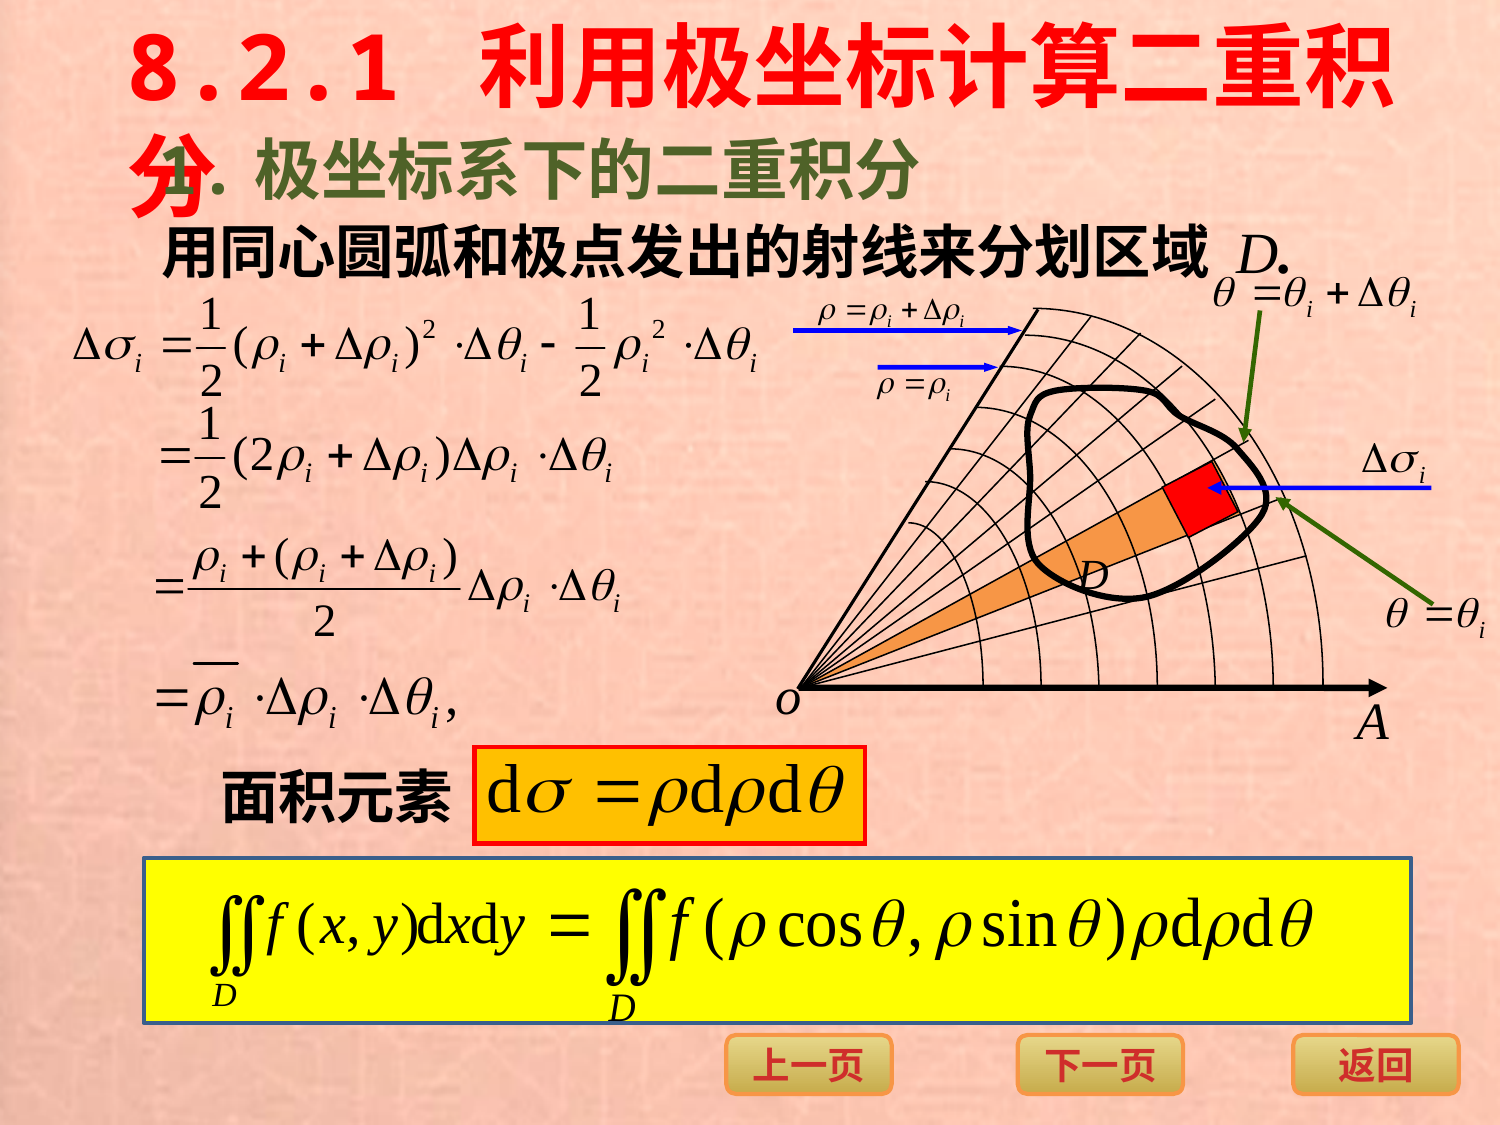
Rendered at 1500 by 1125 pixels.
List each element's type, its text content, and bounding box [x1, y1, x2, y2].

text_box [534, 864, 1330, 1035]
picture [0, 0, 1500, 1125]
text_box 用同心圆弧和极点发出的射线来分划区域 D. [146, 208, 1309, 293]
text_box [476, 748, 863, 842]
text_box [1207, 433, 1432, 491]
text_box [1275, 496, 1492, 646]
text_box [64, 284, 765, 408]
text_box 8.2.1 利用极坐标计算二重积分 [112, 1, 1447, 237]
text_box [870, 362, 999, 410]
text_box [197, 881, 531, 1013]
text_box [143, 526, 631, 648]
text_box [1209, 268, 1424, 443]
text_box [770, 308, 1395, 746]
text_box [1203, 308, 1395, 653]
text_box [142, 856, 1413, 1025]
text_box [148, 392, 624, 520]
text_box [143, 650, 467, 743]
text_box 1.极坐标系下的二重积分 [143, 120, 1067, 221]
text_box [792, 288, 1023, 335]
text_box 面积元素 [205, 753, 471, 838]
